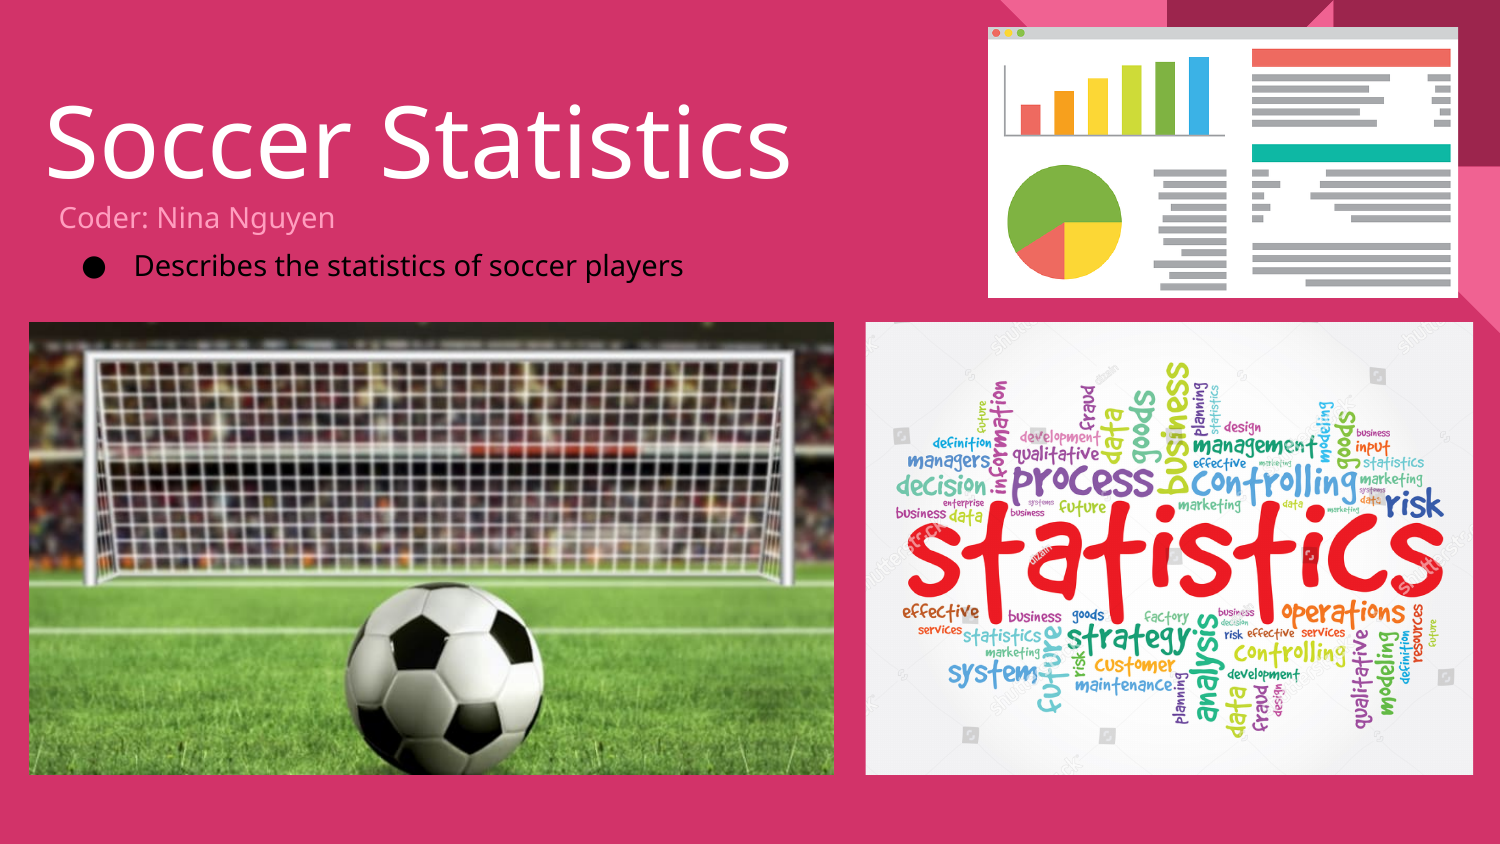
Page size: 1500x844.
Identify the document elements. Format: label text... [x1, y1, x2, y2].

picture [29, 322, 834, 775]
picture [865, 322, 1474, 775]
subtitle Coder: Nina Nguyen [43, 179, 391, 231]
text_box Describes the statistics of soccer players [43, 231, 743, 297]
picture [987, 27, 1459, 298]
title Soccer Statistics [29, 27, 967, 251]
